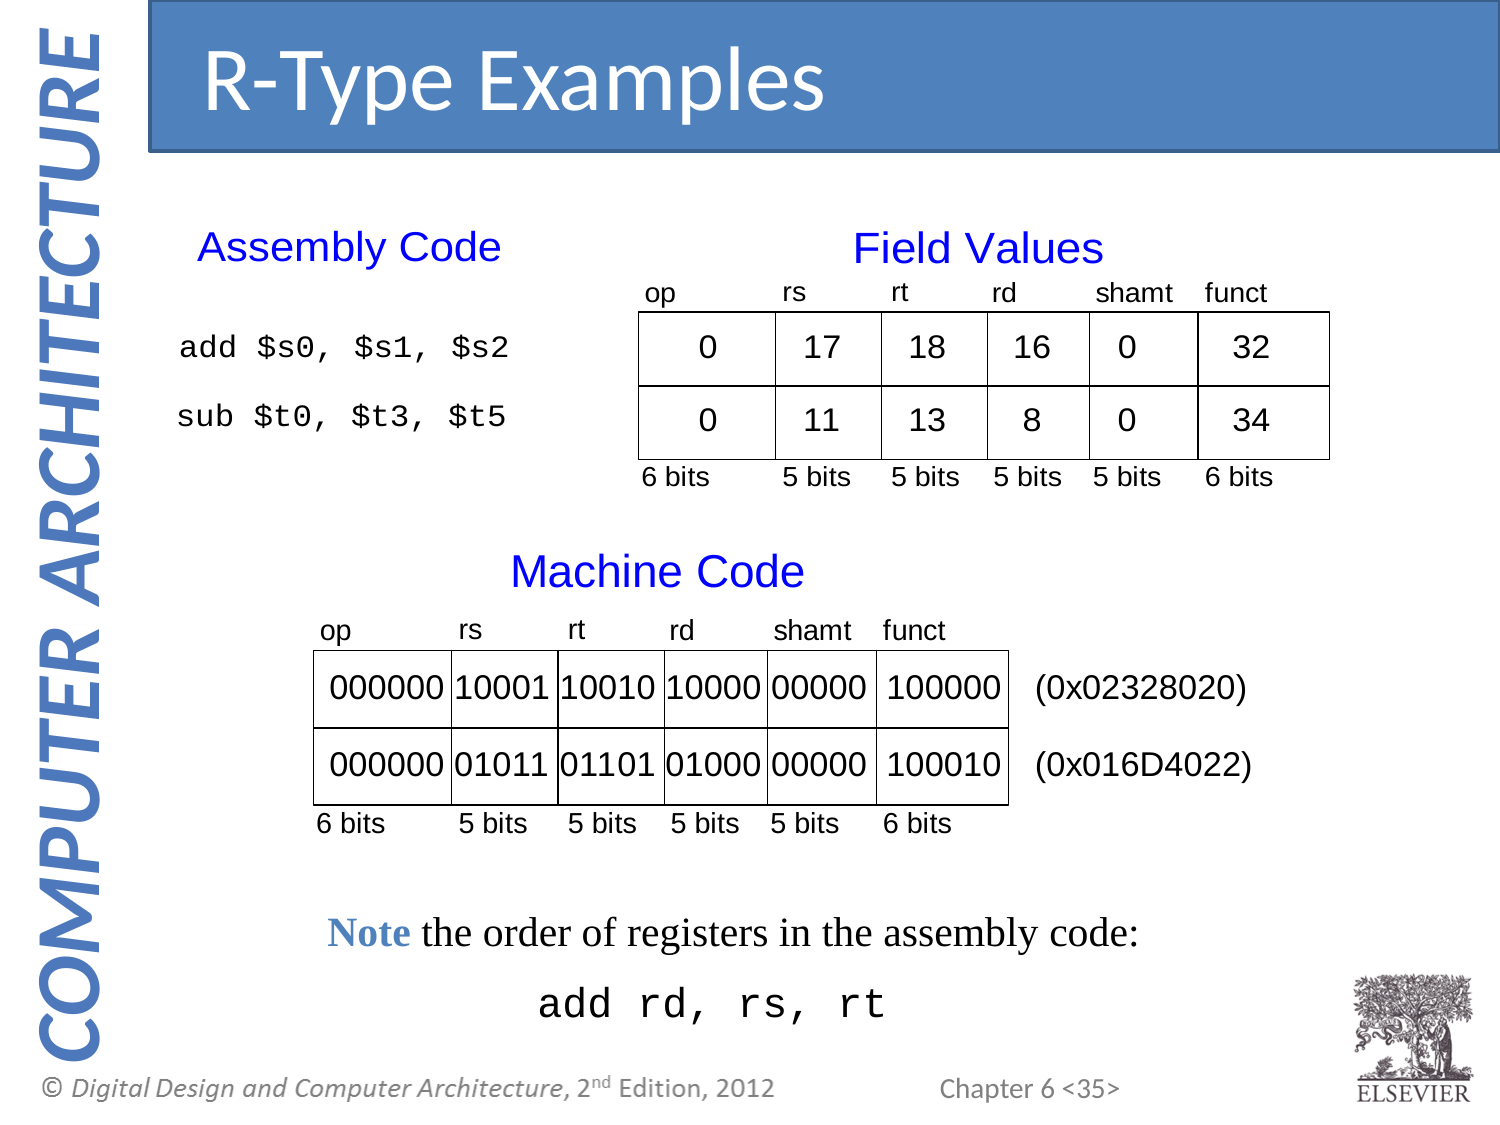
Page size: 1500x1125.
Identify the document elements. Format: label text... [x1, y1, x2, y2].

picture [0, 0, 1500, 1125]
text_box Note the order of registers in the assembly code: add rd, rs, rt [312, 897, 1200, 1033]
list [612, 211, 1338, 515]
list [287, 531, 1288, 863]
text_box R-Type Examples [187, 11, 1488, 136]
text_box [87, 174, 1413, 1025]
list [148, 211, 611, 453]
